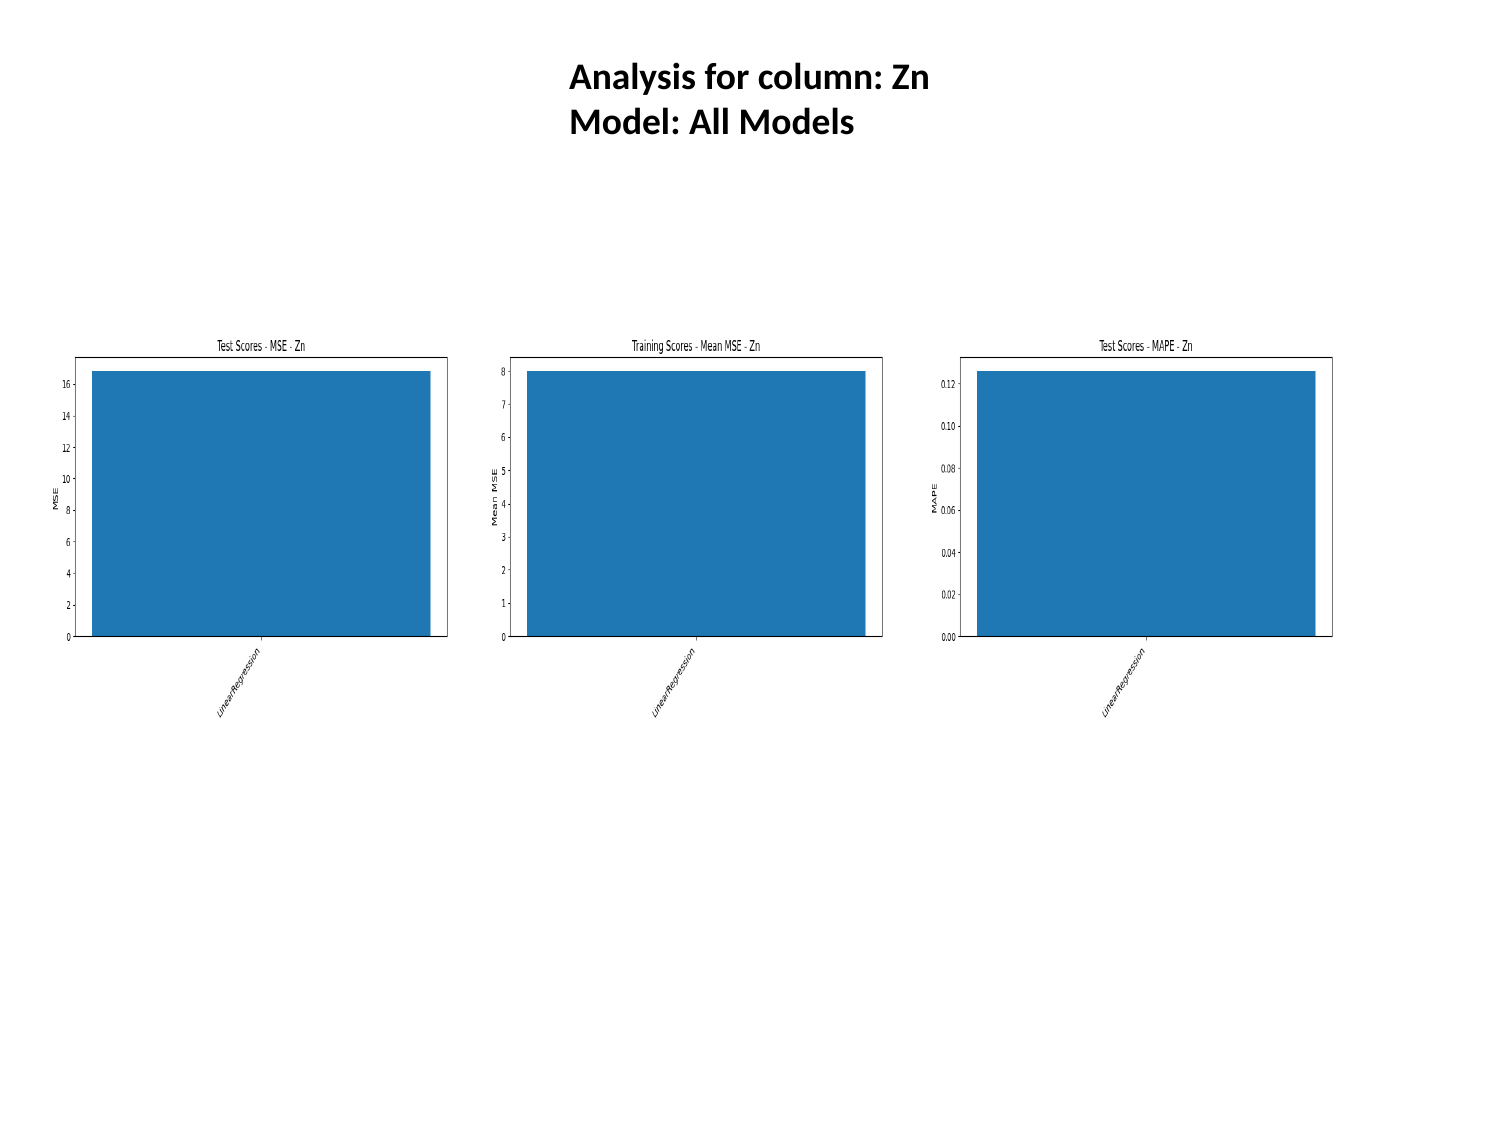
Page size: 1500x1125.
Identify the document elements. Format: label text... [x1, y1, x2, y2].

picture [14, 299, 1381, 781]
text_box Analysis for column: Zn Model: All Models [554, 0, 946, 150]
